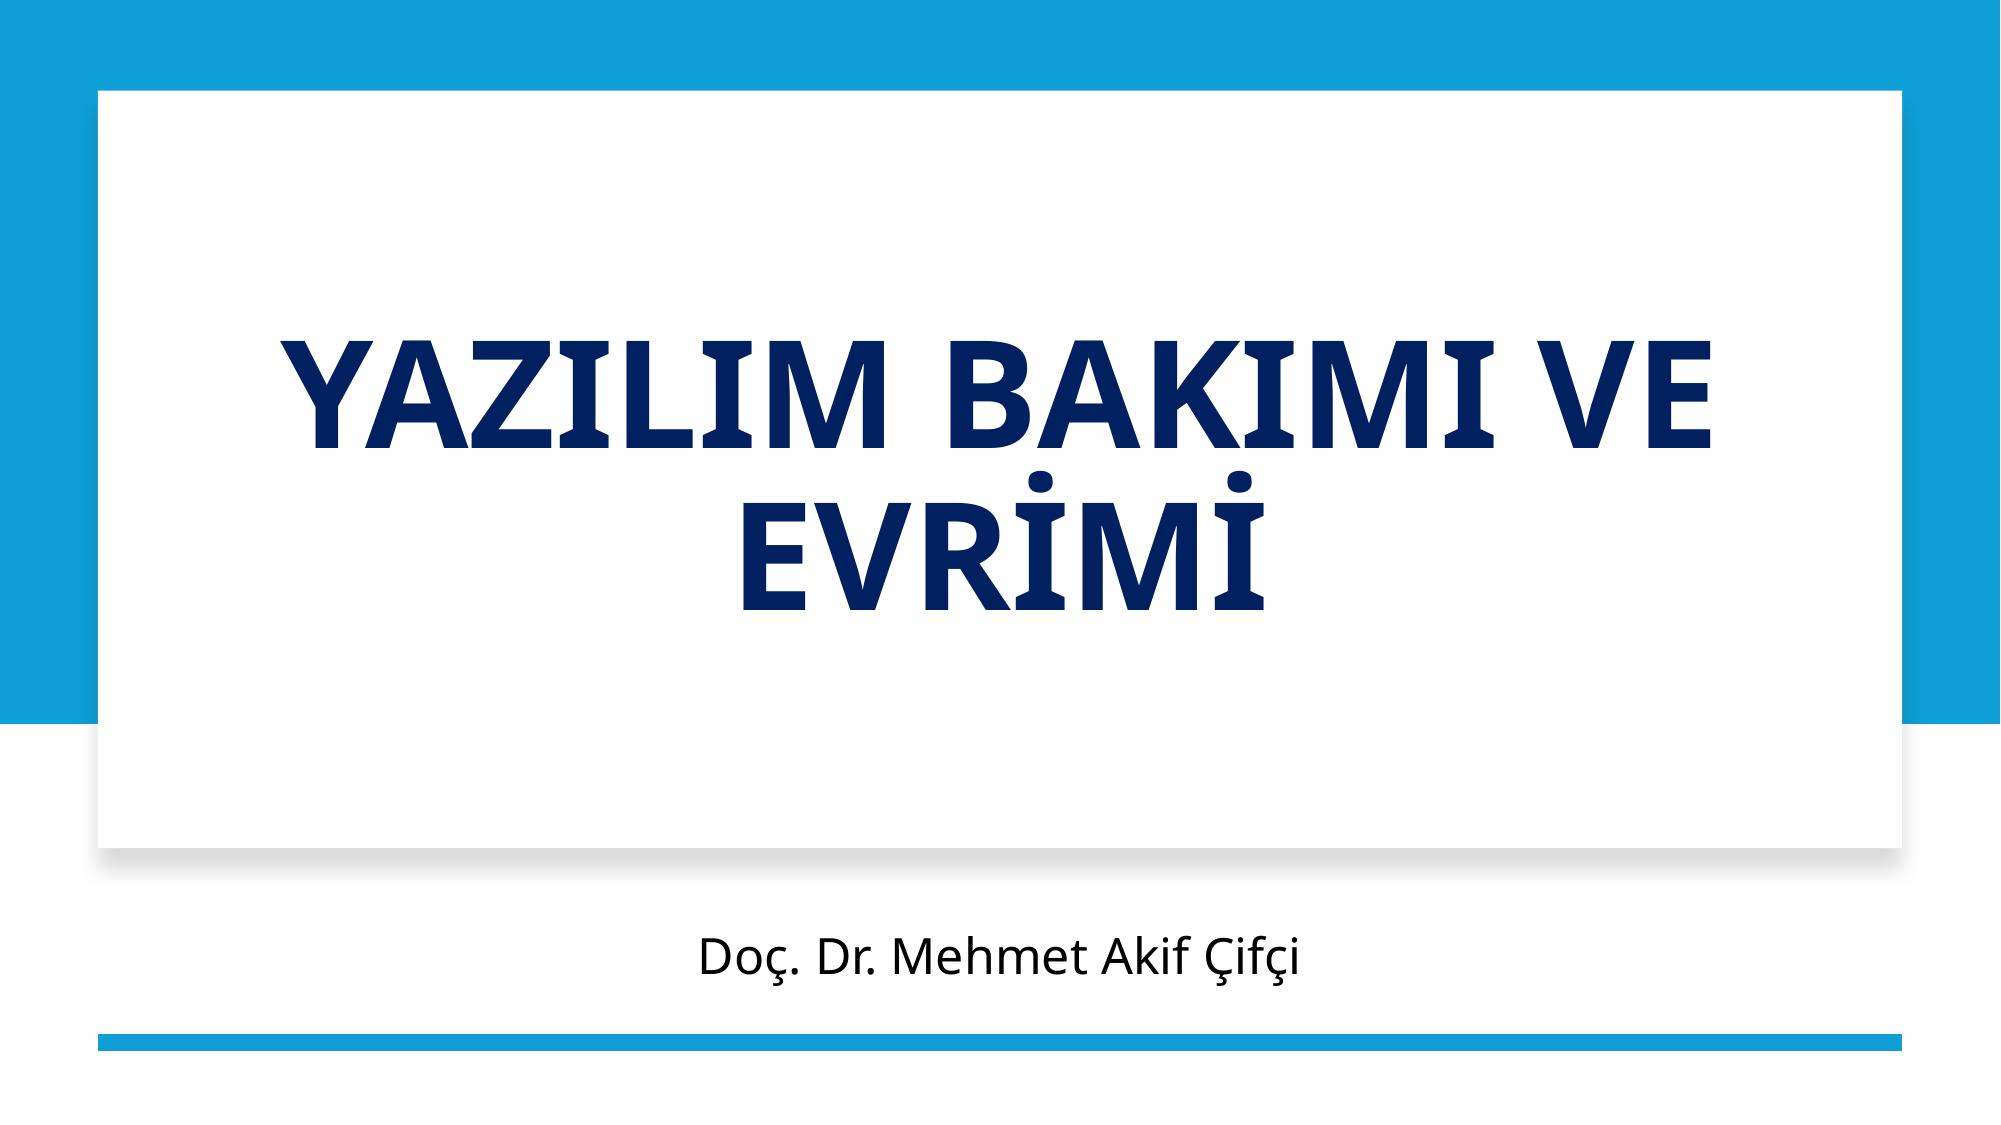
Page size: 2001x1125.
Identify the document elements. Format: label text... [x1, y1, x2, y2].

text_box [96, 89, 1904, 850]
text_box [0, 0, 2000, 725]
title YAZILIM BAKIMI VE EVRİMİ [249, 212, 1750, 750]
text_box [0, 725, 2000, 1125]
subtitle Doç. Dr. Mehmet Akif Çifçi [249, 904, 1750, 1012]
